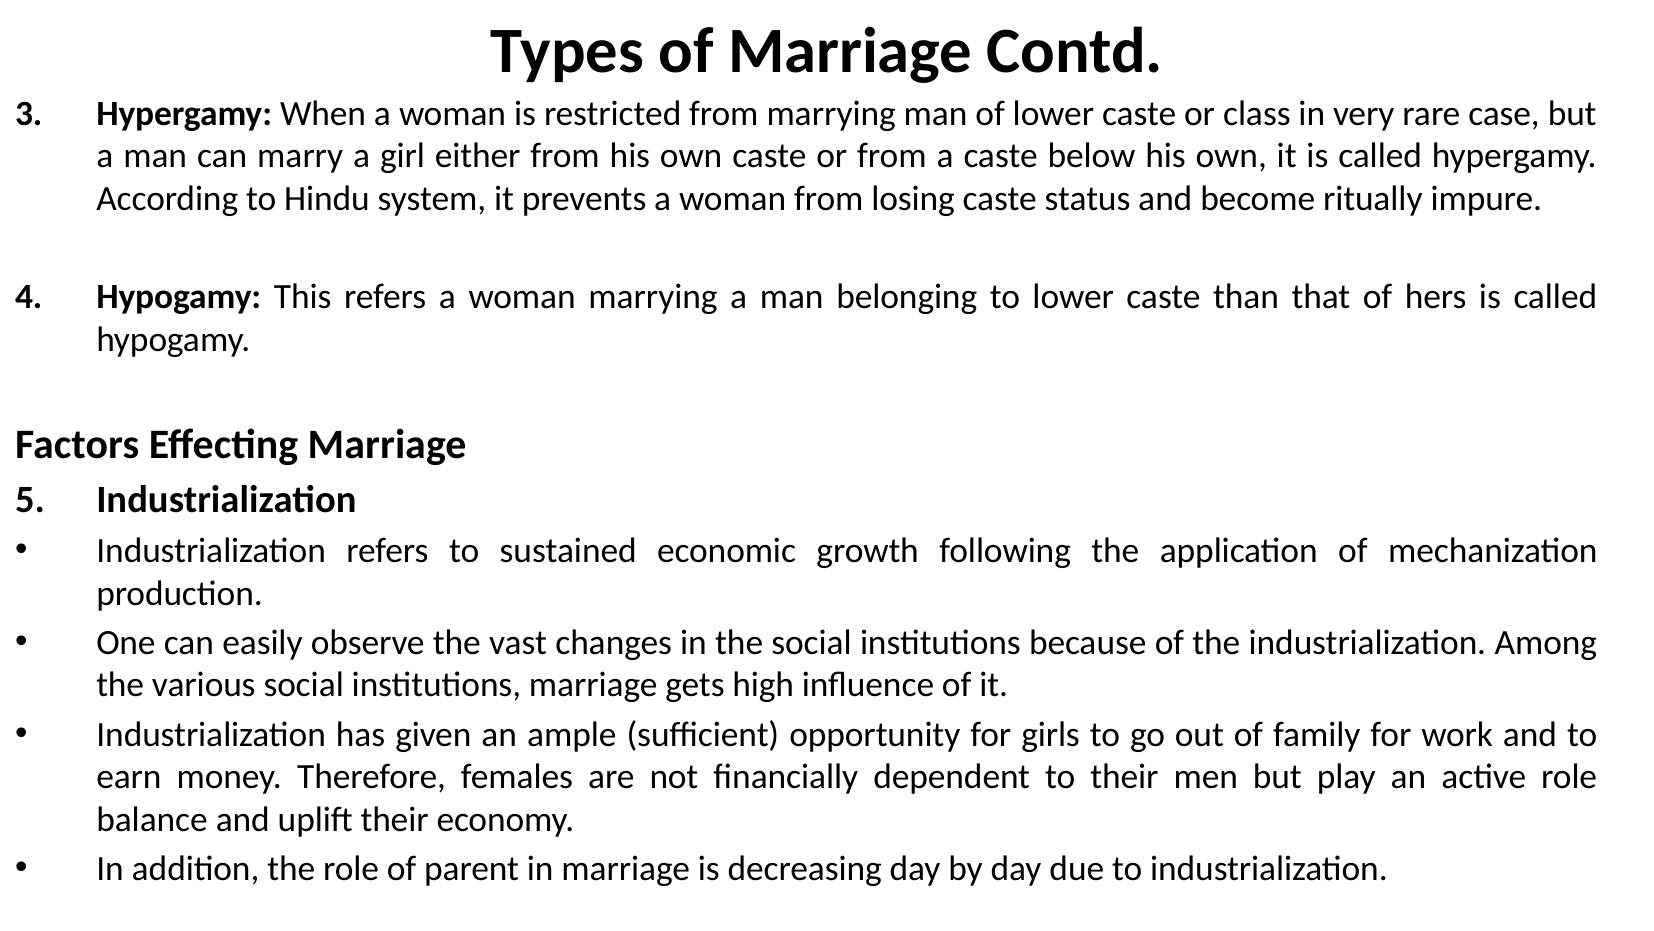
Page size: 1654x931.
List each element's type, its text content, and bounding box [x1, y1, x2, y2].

title Types of Marriage Contd. [82, 0, 1571, 82]
list Hypergamy: When a woman is restricted from marrying man of lower caste or class in very rare case, but a man can marry a girl either from his own caste or from a caste below his own, it is called hypergamy. According to Hindu system, it prevents a woman from losing caste status and become ritually impure. Hypogamy: This refers a woman marrying a man belonging to lower caste than that of hers is called hypogamy. Factors Effecting Marriage Industrialization Industrialization refers to sustained economic growth following the application of mechanization production. One can easily observe the vast changes in the social institutions because of the industrialization. Among the various social institutions, marriage gets high influence of it. Industrialization has given an ample (sufficient) opportunity for girls to go out of family for work and to earn money. Therefore, females are not financially dependent to their men but play an active role balance and uplift their economy. In addition, the role of parent in marriage is decreasing day by day due to industrialization. [0, 82, 1613, 931]
